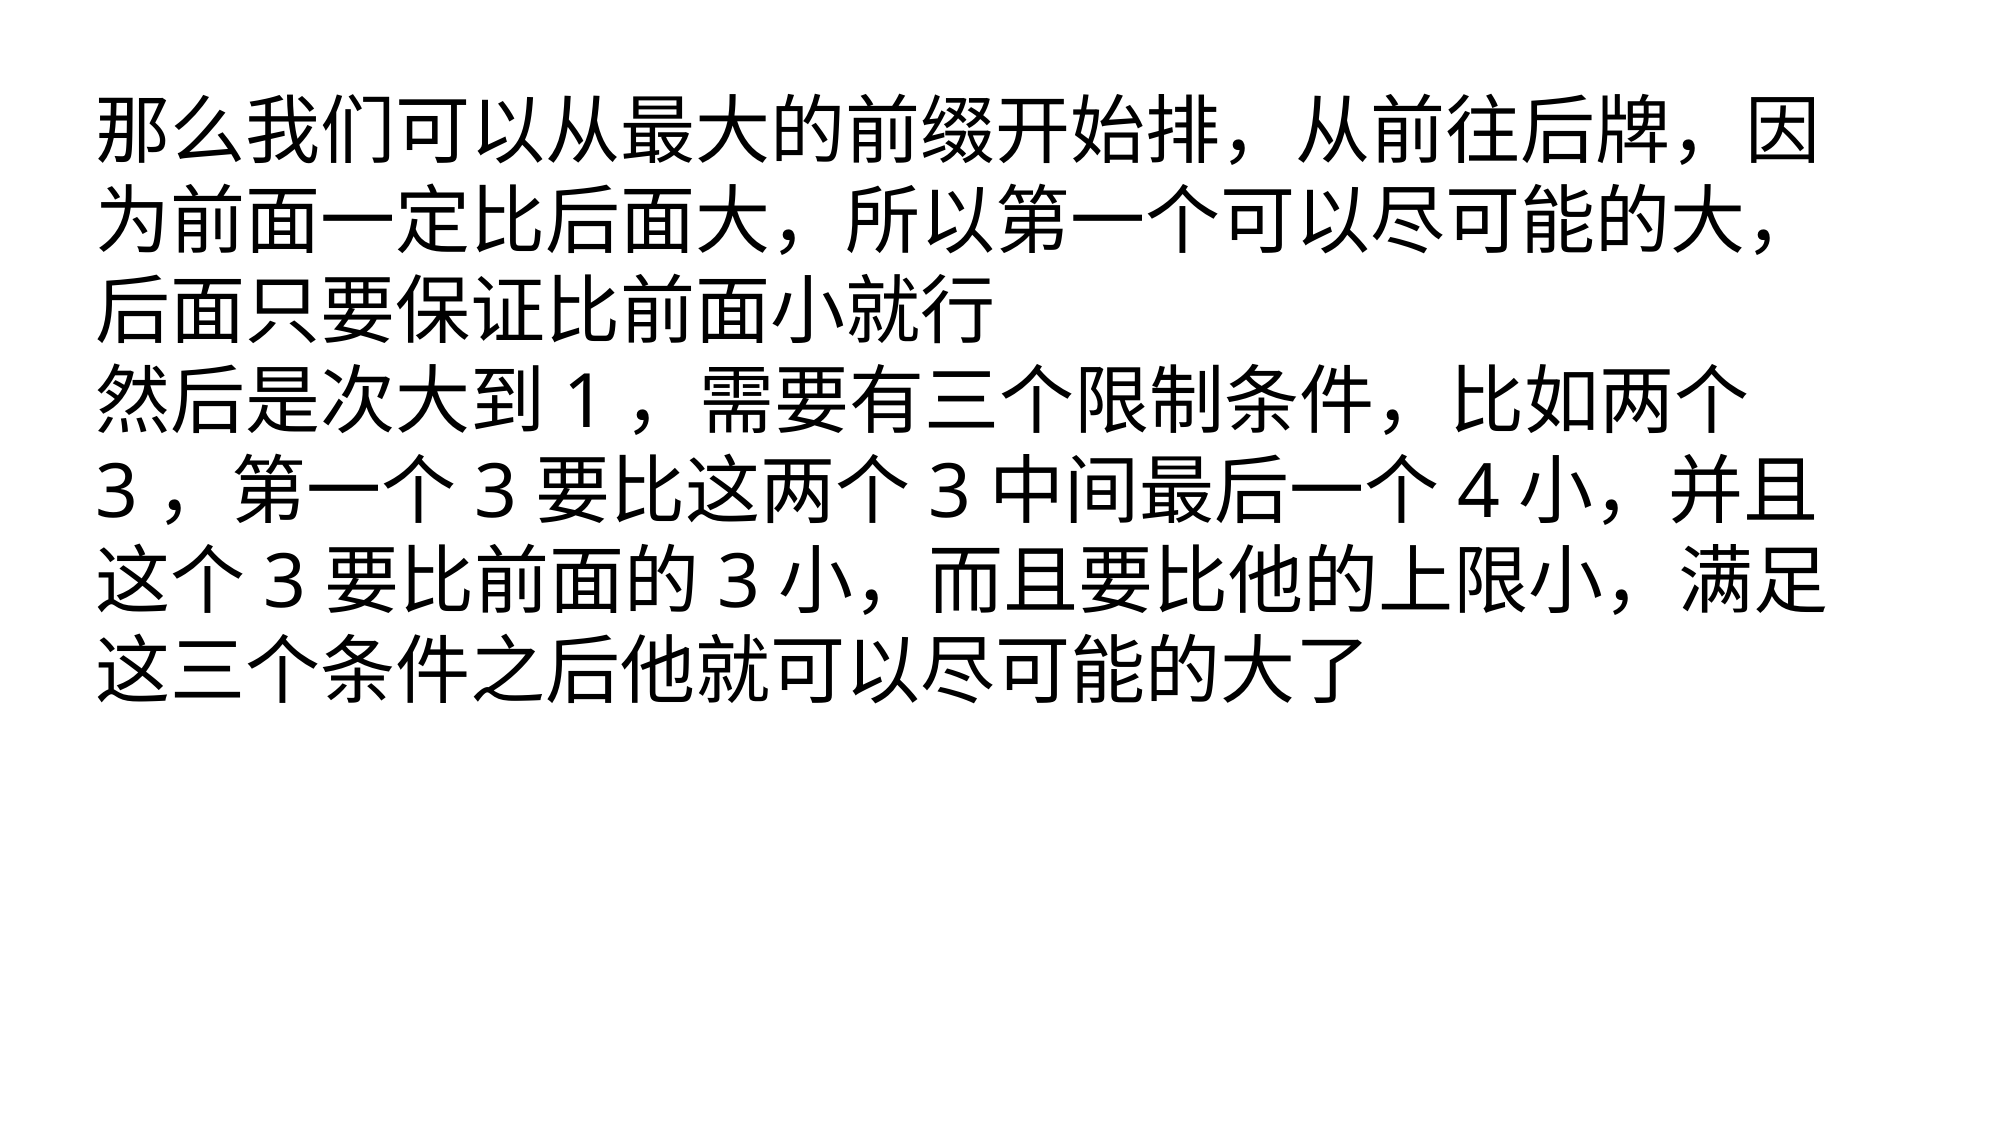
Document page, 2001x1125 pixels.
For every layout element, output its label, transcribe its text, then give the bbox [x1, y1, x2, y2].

text_box 那么我们可以从最大的前缀开始排，从前往后牌，因为前面一定比后面大，所以第一个可以尽可能的大，后面只要保证比前面小就行 然后是次大到1，需要有三个限制条件，比如两个3，第一个3要比这两个3中间最后一个4小，并且这个3要比前面的3小，而且要比他的上限小，满足这三个条件之后他就可以尽可能的大了 [81, 74, 1877, 720]
